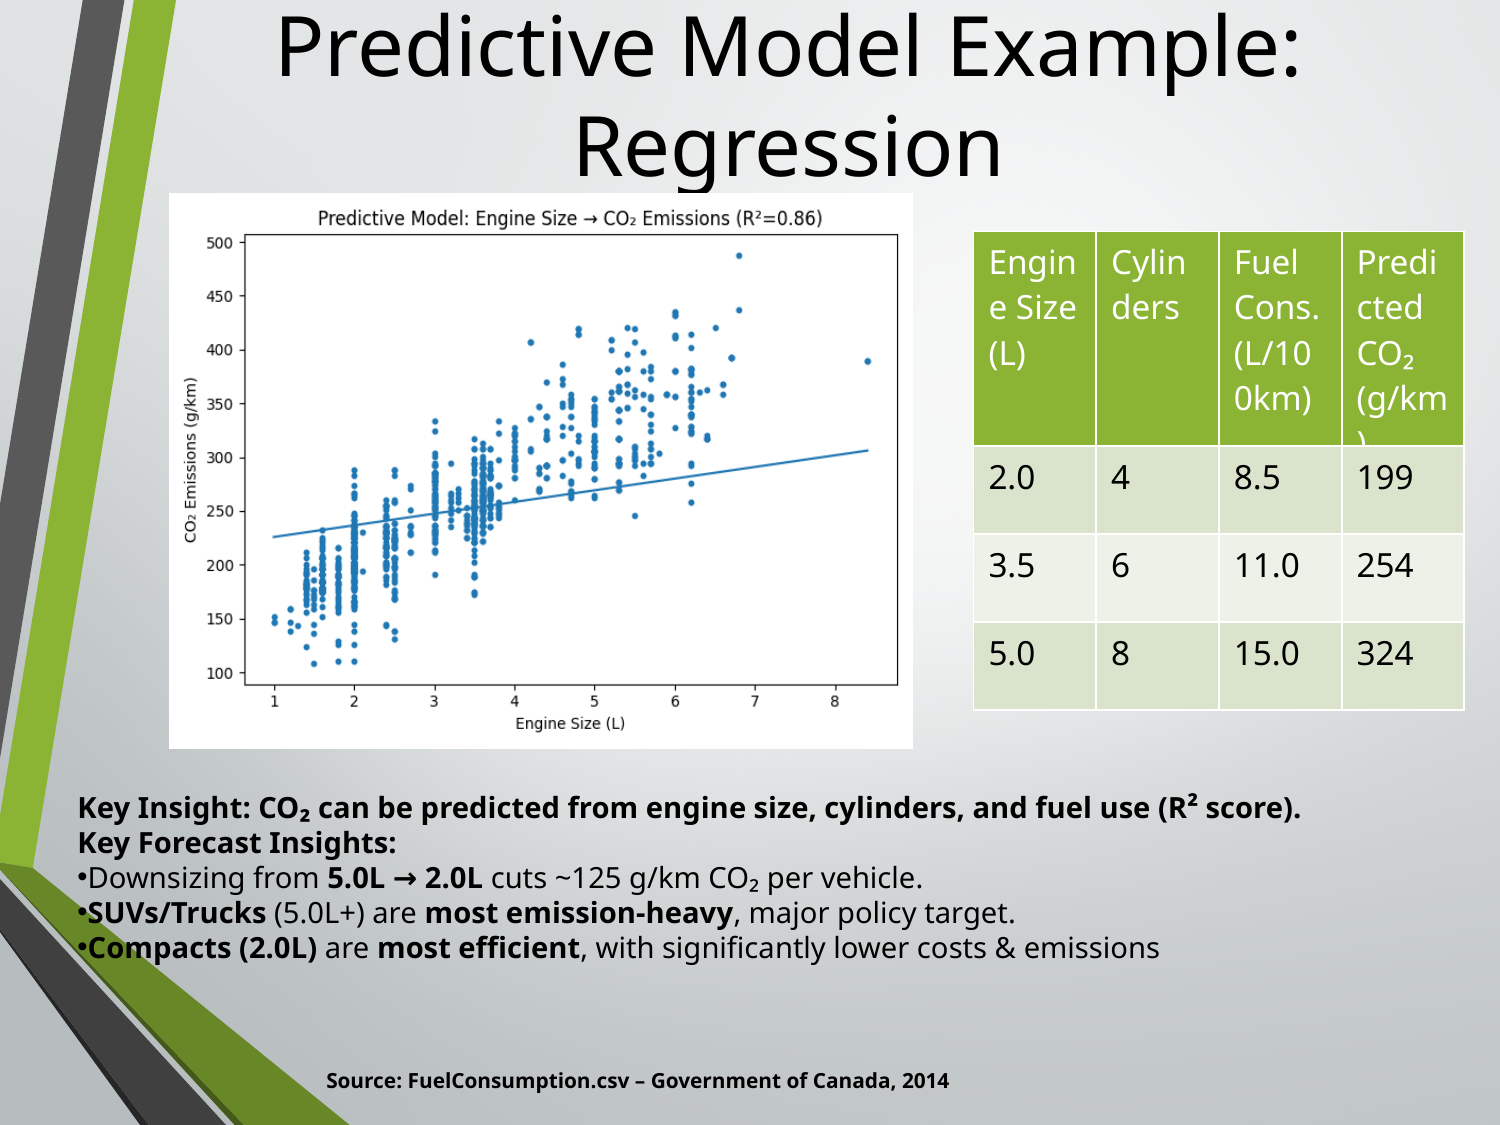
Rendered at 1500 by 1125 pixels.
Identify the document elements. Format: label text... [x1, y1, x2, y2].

table_cell 11.0 [1220, 535, 1341, 621]
picture [169, 193, 913, 749]
table_cell 4 [1097, 447, 1218, 533]
table_cell 15.0 [1220, 623, 1341, 709]
table_cell 8.5 [1220, 447, 1341, 533]
table_header Fuel Cons. (L/100km) [1220, 232, 1341, 445]
text_box Key Insight: CO₂ can be predicted from engine size, cylinders, and fuel use (R² score). Key Forecast Insights: Downsizing from 5.0L → 2.0L cuts ~125 g/km CO₂ per vehicle. SUVs/Trucks (5.0L+) are most emission-heavy, major policy target. Compacts (2.0L) are most efficient, with significantly lower costs & emissions [62, 781, 1318, 1007]
table_cell 5.0 [974, 623, 1095, 709]
table_header Predicted CO₂ (g/km) [1343, 232, 1463, 445]
table_cell 199 [1343, 447, 1463, 533]
table_cell 3.5 [974, 535, 1095, 621]
table_cell 254 [1343, 535, 1463, 621]
table_cell 2.0 [974, 447, 1095, 533]
table_header Engine Size (L) [974, 232, 1095, 445]
table_header Cylinders [1097, 232, 1218, 445]
table_cell 8 [1097, 623, 1218, 709]
table_cell 324 [1343, 623, 1463, 709]
title Predictive Model Example: Regression [187, 17, 1391, 170]
table_cell 6 [1097, 535, 1218, 621]
text_box Source: FuelConsumption.csv – Government of Canada, 2014 [311, 1059, 1412, 1100]
